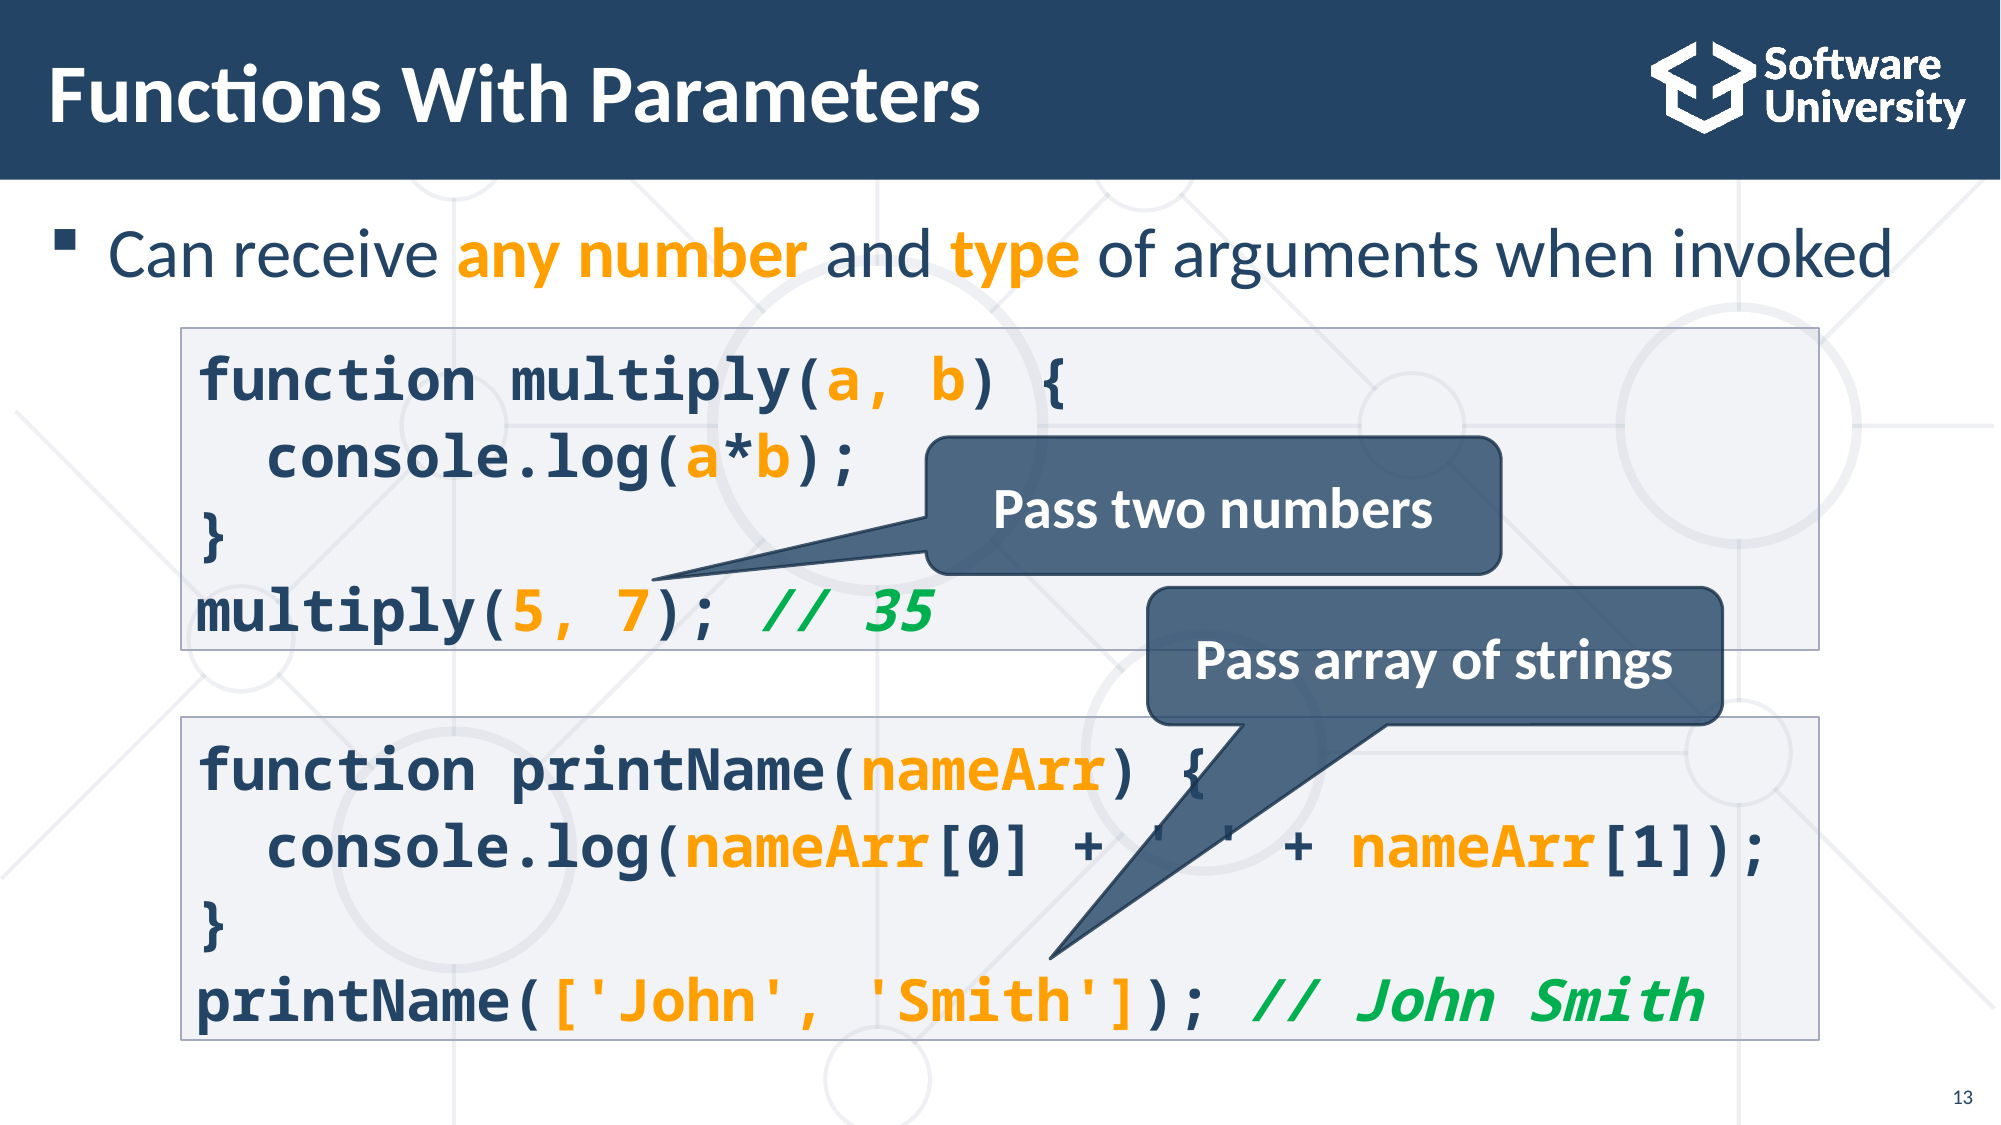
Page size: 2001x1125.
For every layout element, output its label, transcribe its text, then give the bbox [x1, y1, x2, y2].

text_box Pass two numbers [650, 434, 1504, 583]
text_box Pass array of strings [1048, 585, 1725, 961]
slide_number 13 [1927, 1067, 1989, 1117]
list Can receive any number and type of arguments when invoked [31, 196, 1970, 1104]
picture [1651, 41, 1966, 134]
text_box function multiply(a, b) { console.log(a*b); } multiply(5, 7); // 35 [181, 327, 1819, 651]
title Functions With Parameters [31, 16, 1625, 162]
text_box function printName(nameArr) { console.log(nameArr[0] + ' ' + nameArr[1]); } printName(['John', 'Smith']); // John Smith [181, 717, 1819, 1040]
